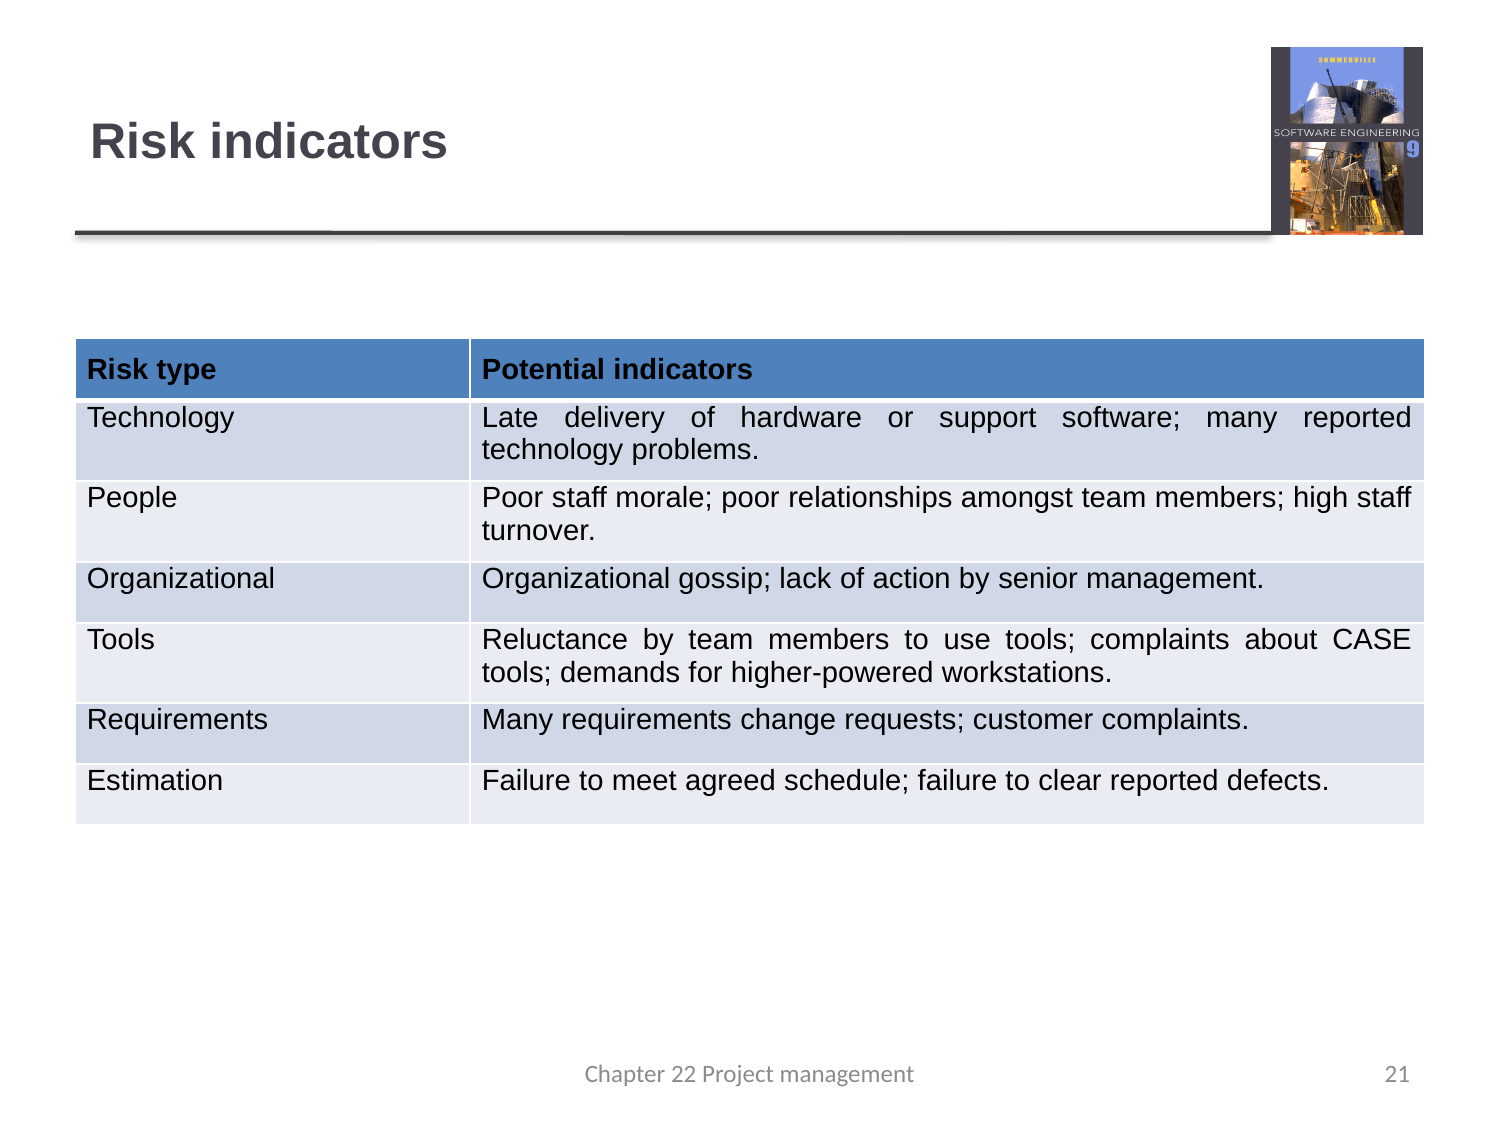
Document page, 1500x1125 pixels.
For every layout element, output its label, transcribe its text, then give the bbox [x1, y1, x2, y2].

table_cell People [76, 482, 469, 561]
table_cell Poor staff morale; poor relationships amongst team members; high staff turnover. [471, 482, 1424, 561]
table_cell Estimation [76, 765, 469, 824]
slide_number 21 [1074, 1042, 1425, 1103]
table_header Potential indicators [471, 339, 1424, 398]
title Risk indicators [74, 44, 1272, 233]
footer Chapter 22 Project management [512, 1042, 988, 1103]
table_cell Technology [76, 403, 469, 480]
table_cell Many requirements change requests; customer complaints. [471, 704, 1424, 763]
table_cell Late delivery of hardware or support software; many reported technology problems. [471, 403, 1424, 480]
table_cell Tools [76, 624, 469, 702]
table_cell Organizational [76, 563, 469, 622]
table_cell Reluctance by team members to use tools; complaints about CASE tools; demands for higher-powered workstations. [471, 624, 1424, 702]
table_cell Failure to meet agreed schedule; failure to clear reported defects. [471, 765, 1424, 824]
table_cell Organizational gossip; lack of action by senior management. [471, 563, 1424, 622]
picture [1272, 47, 1423, 235]
table_cell Requirements [76, 704, 469, 763]
table_header Risk type [76, 339, 469, 398]
